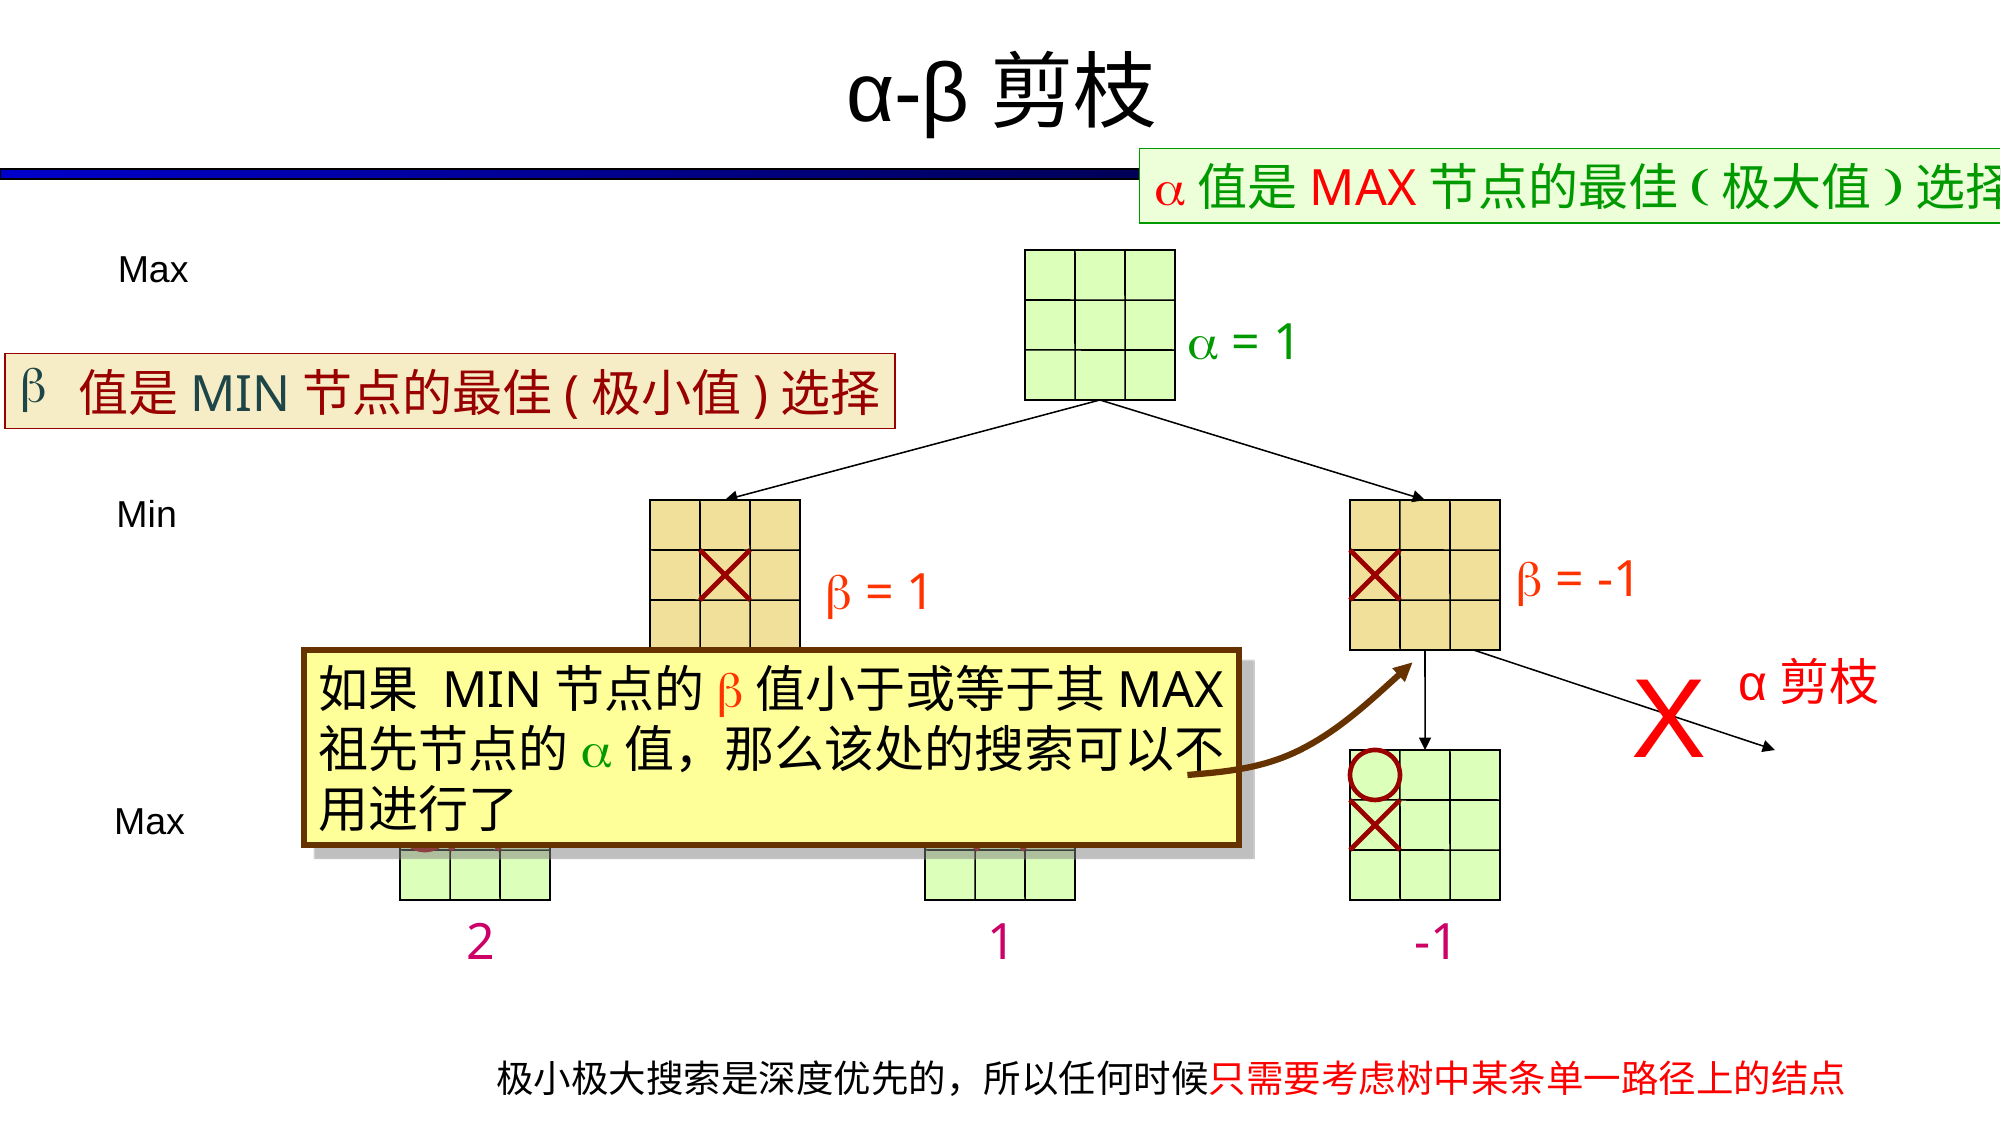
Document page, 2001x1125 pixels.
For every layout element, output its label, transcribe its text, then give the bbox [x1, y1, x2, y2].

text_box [399, 860, 1094, 978]
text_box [312, 649, 1413, 852]
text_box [1099, 399, 1671, 978]
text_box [399, 249, 1206, 648]
text_box X [1676, 637, 1722, 788]
text_box 极小极大搜索是深度优先的，所以任何时候只需要考虑树中某条单一路径上的结点 [481, 1047, 2000, 1108]
text_box a值是MAX节点的最佳(极大值)选择 [1139, 148, 2000, 223]
text_box [1722, 732, 1775, 753]
text_box 值是MIN节点的最佳(极小值)选择 [4, 353, 394, 429]
text_box α-β剪枝 [326, 0, 1677, 183]
text_box α剪枝 [1723, 642, 1894, 718]
text_box Max [96, 789, 203, 850]
text_box Min [93, 483, 200, 543]
text_box Max [99, 237, 207, 298]
text_box a = 1 [1210, 301, 1317, 377]
